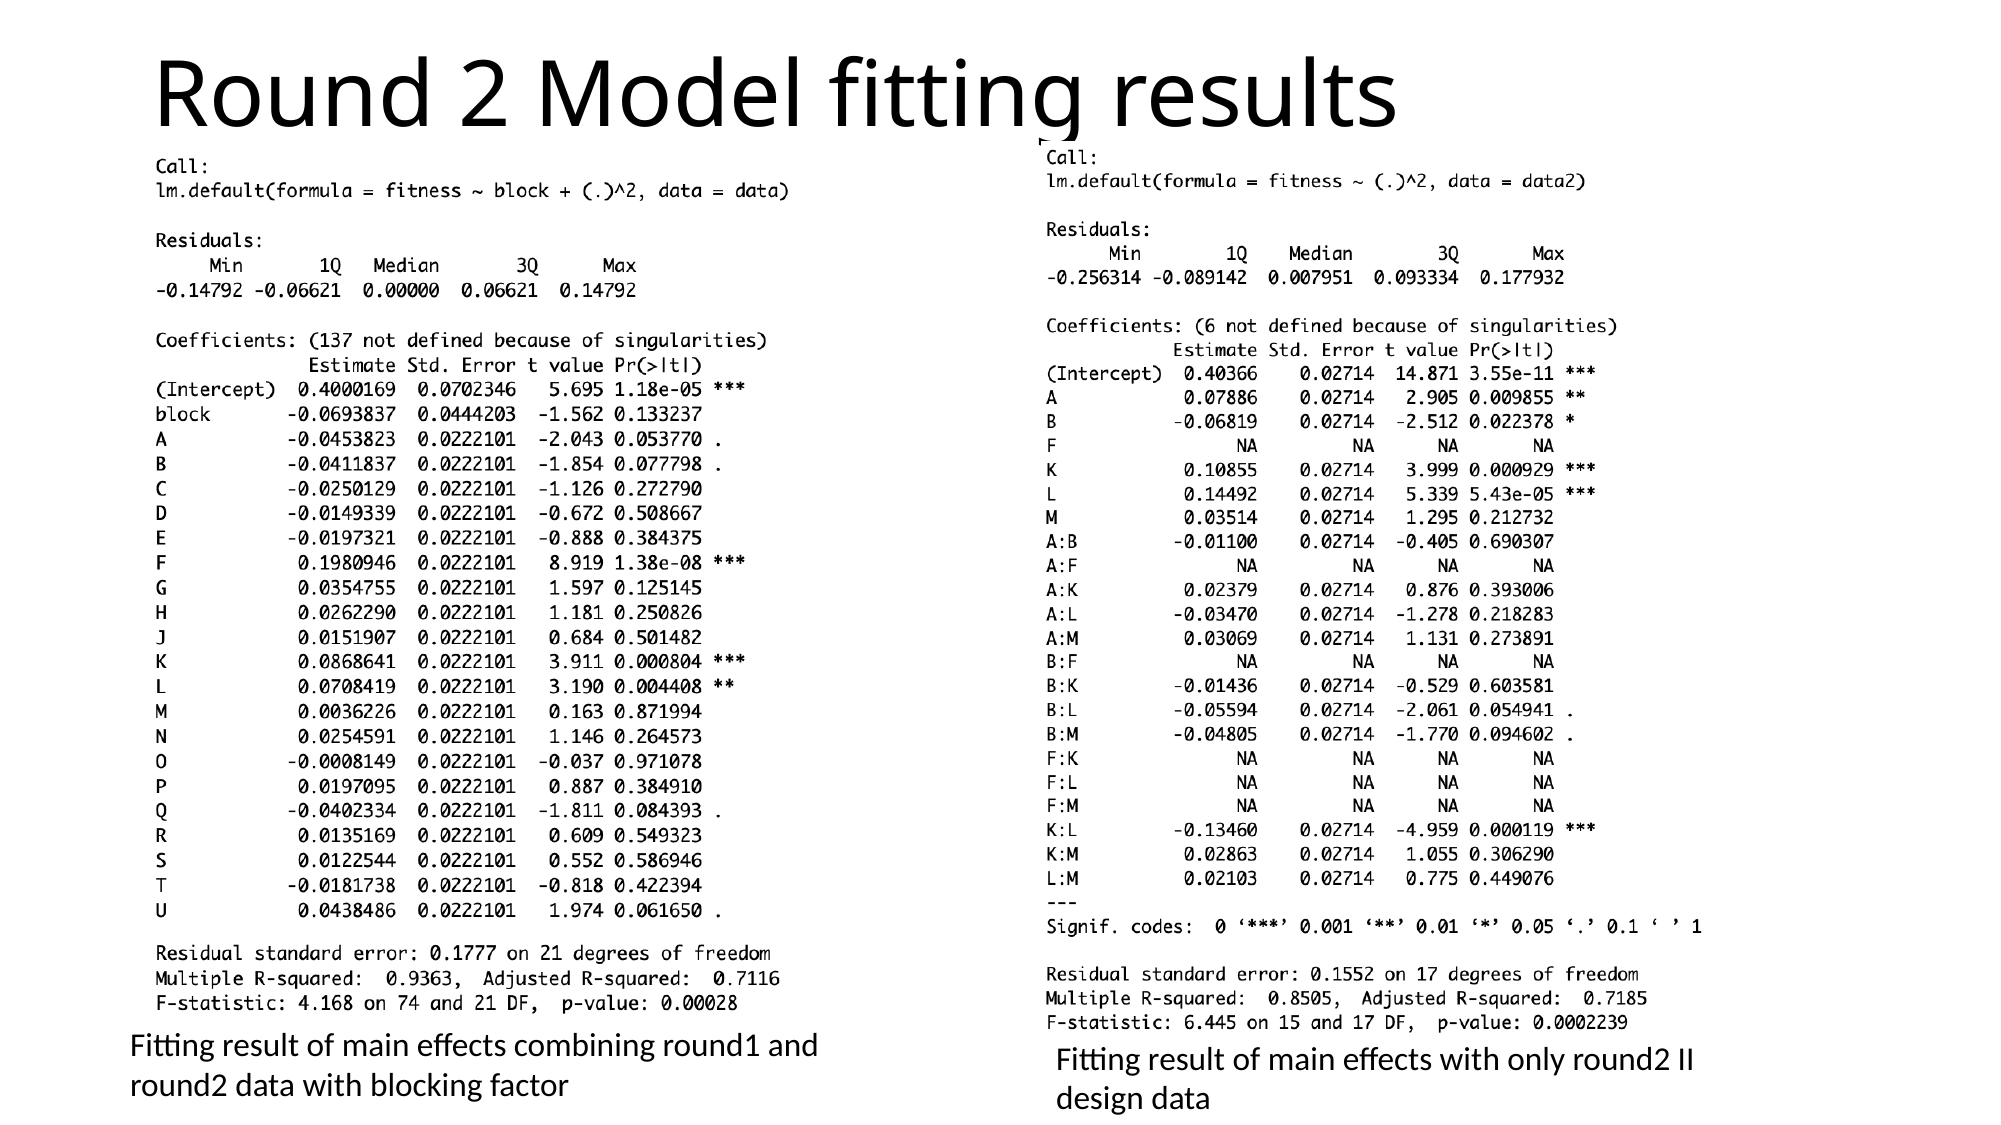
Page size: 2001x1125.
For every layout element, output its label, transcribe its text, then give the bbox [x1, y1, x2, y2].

title Round 2 Model fitting results [137, 24, 1863, 170]
text_box Fitting result of main effects with only round2 II design data [1041, 1029, 1806, 1124]
picture [1041, 141, 1712, 1038]
text_box Fitting result of main effects combining round1 and round2 data with blocking factor [115, 1015, 880, 1111]
picture [152, 923, 795, 1016]
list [152, 141, 795, 923]
